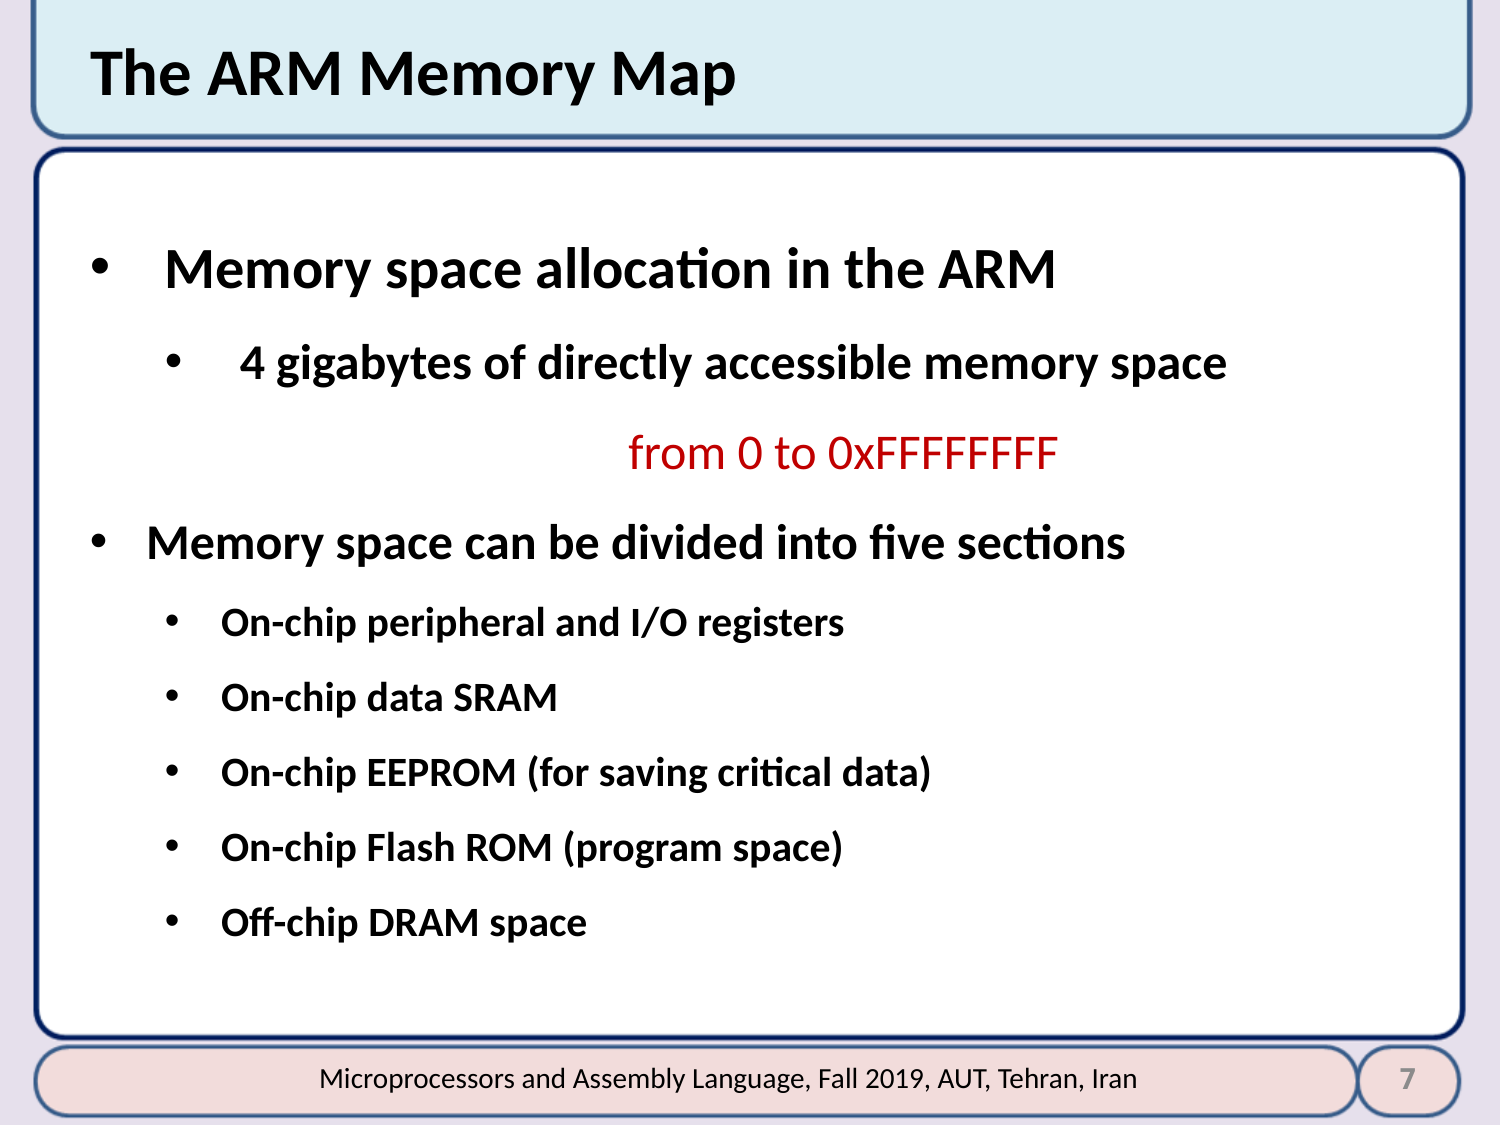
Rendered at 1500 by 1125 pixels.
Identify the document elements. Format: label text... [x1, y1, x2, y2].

text_box Microprocessors and Assembly Language, Fall 2019, AUT, Tehran, Iran [162, 1051, 1288, 1102]
picture [0, 0, 1500, 1125]
text_box Memory space allocation in the ARM 4 gigabytes of directly accessible memory space from 0 to 0xFFFFFFFF Memory space can be divided into five sections On-chip peripheral and I/O registers On-chip data SRAM On-chip EEPROM (for saving critical data) On-chip Flash ROM (program space) Off-chip DRAM space [75, 187, 1463, 1103]
title The ARM Memory Map [75, 0, 1425, 138]
slide_number 7 [1363, 1103, 1453, 1110]
